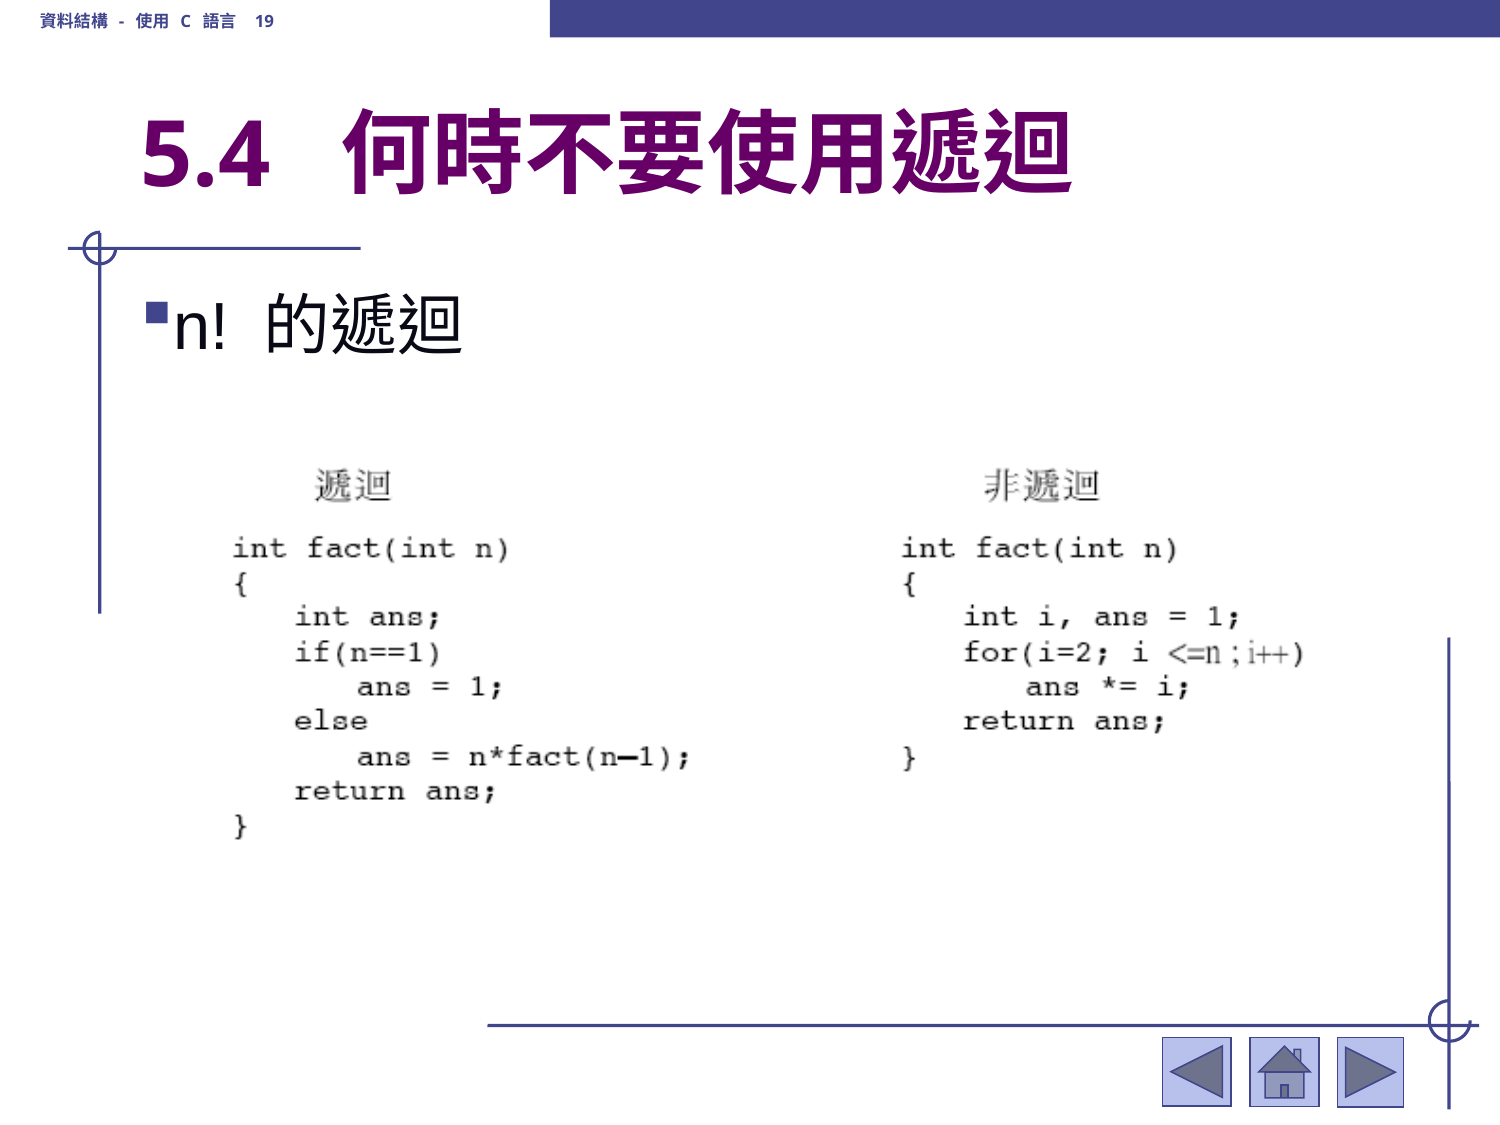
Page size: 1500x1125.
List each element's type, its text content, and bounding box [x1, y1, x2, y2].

title 5.4 何時不要使用遞迴 [125, 87, 1400, 213]
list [194, 444, 1341, 870]
slide_number 資料結構 - 使用 C 語言 19 [24, 0, 488, 50]
list n! 的遞迴 [125, 275, 750, 1013]
